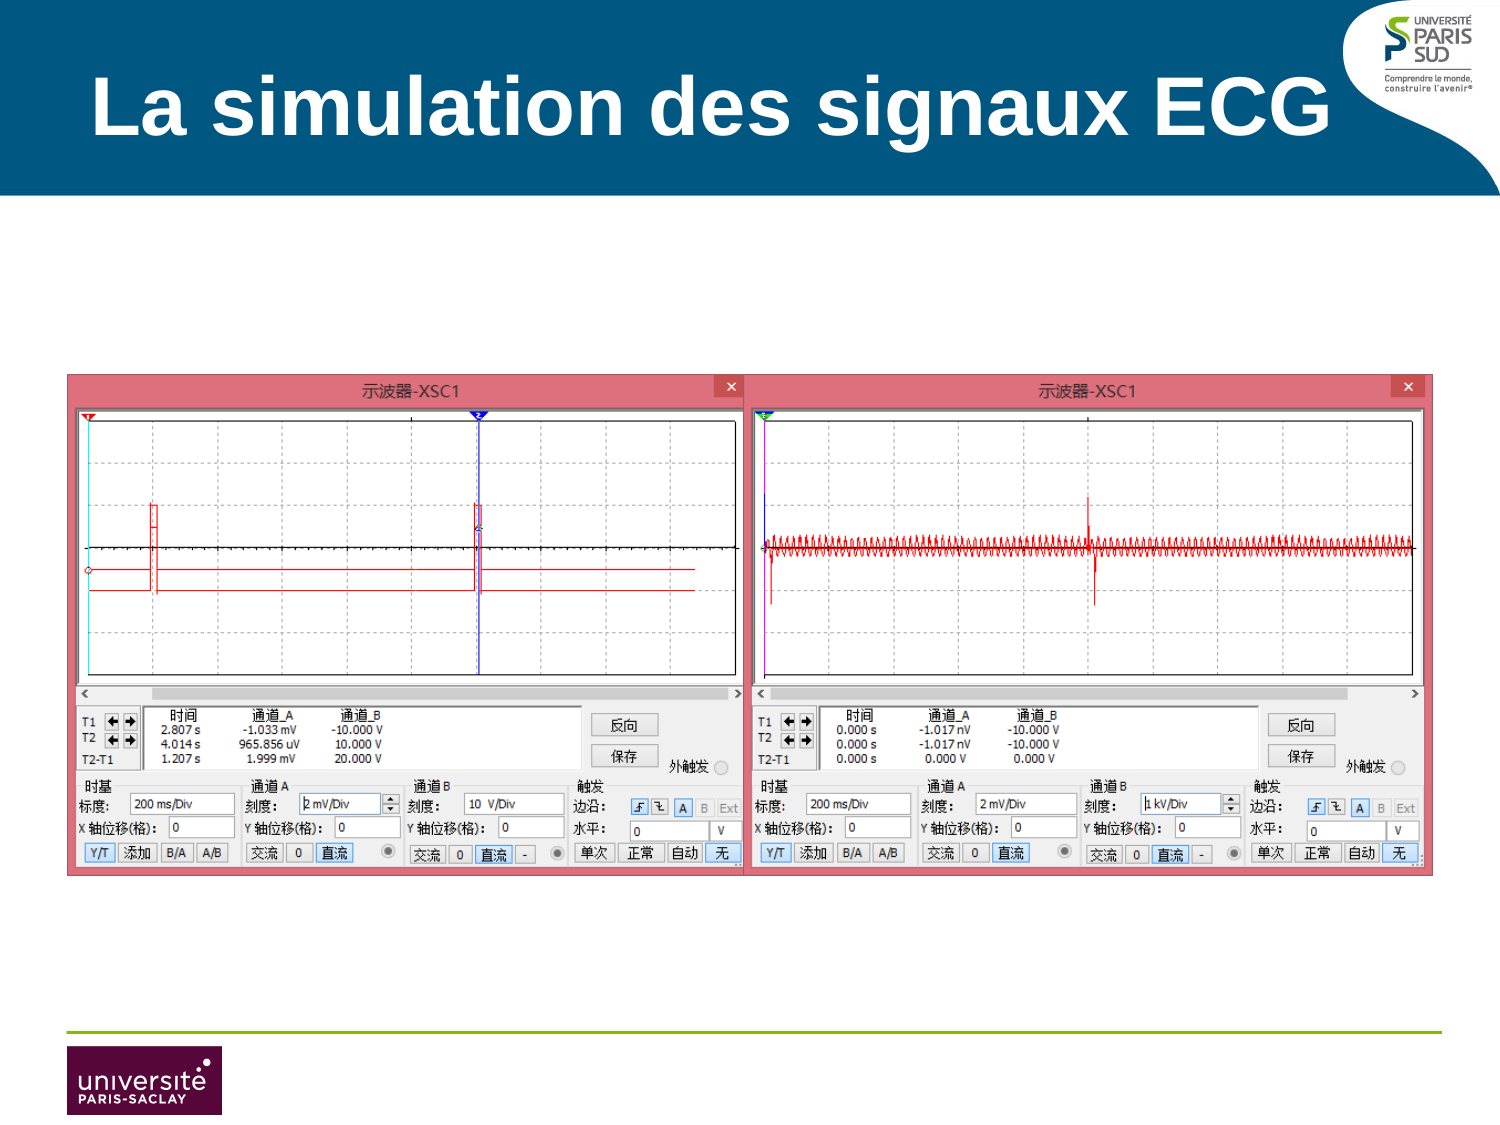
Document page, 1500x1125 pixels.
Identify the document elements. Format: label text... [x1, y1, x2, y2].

picture [0, 196, 1500, 1118]
title La simulation des signaux ECG e... [75, 45, 1425, 233]
picture [1344, 0, 1500, 193]
